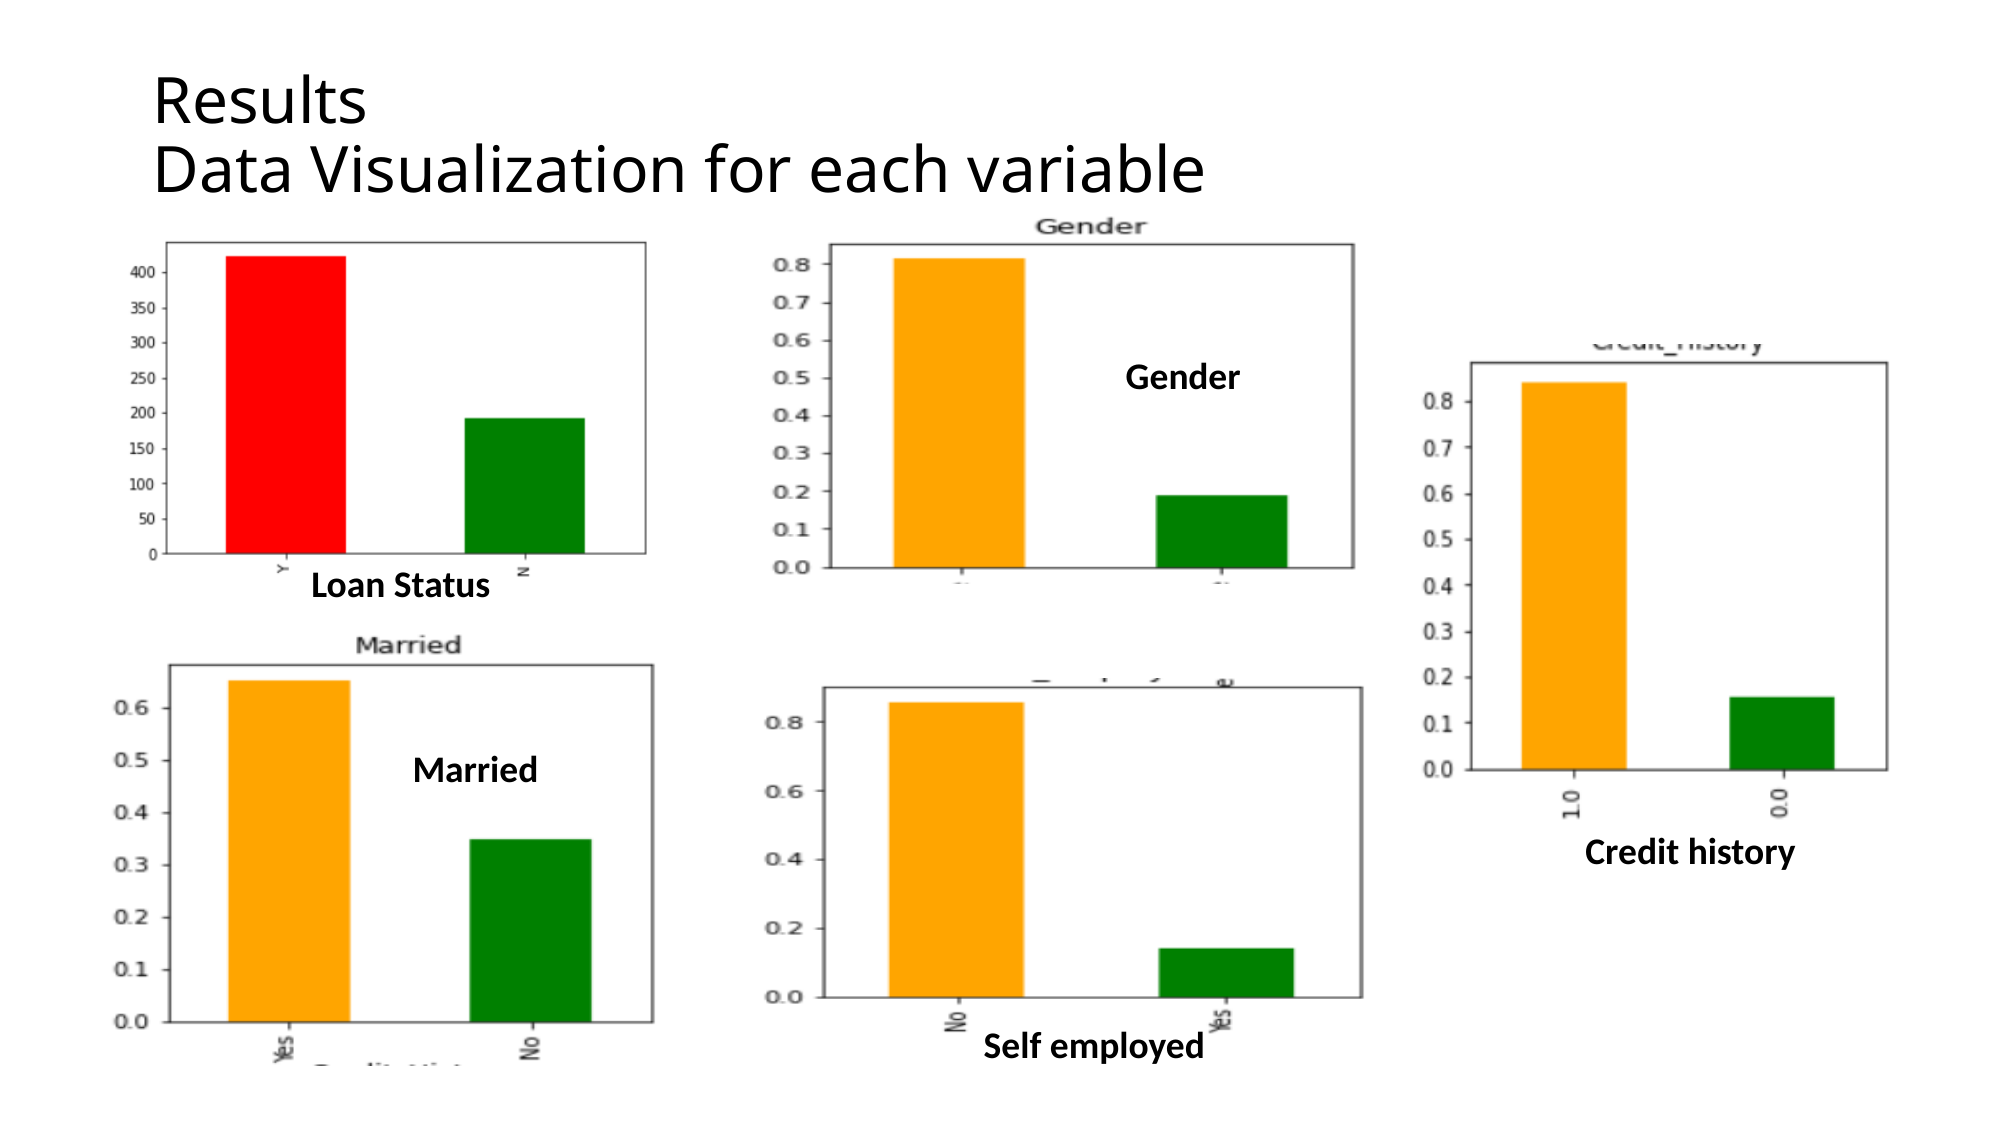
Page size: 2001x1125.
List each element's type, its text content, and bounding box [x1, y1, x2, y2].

text_box Loan Status [296, 552, 818, 613]
text_box Self employed [969, 1044, 1253, 1073]
picture [1412, 344, 1927, 831]
picture [101, 633, 1381, 1066]
text_box Credit history [1570, 831, 1899, 880]
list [121, 233, 695, 588]
picture [763, 214, 1368, 584]
title Results Data Visualization for each variable [137, 59, 1863, 215]
